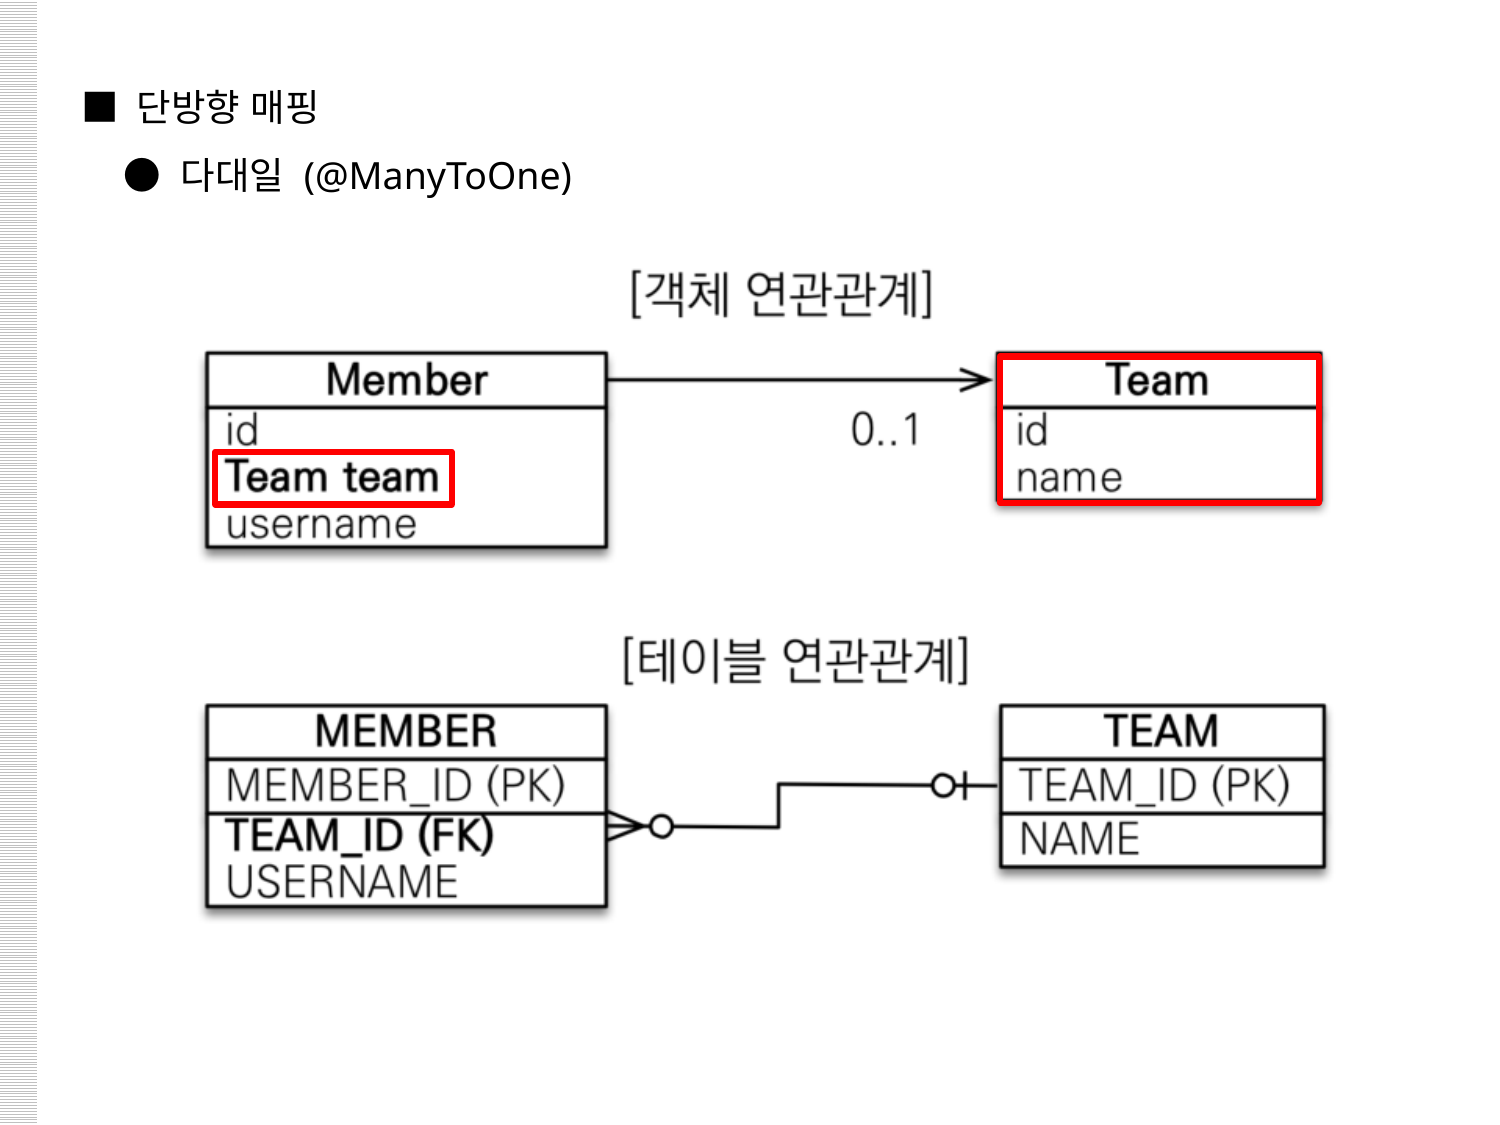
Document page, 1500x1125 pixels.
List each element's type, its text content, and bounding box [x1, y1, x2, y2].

text_box ■ 단방향 매핑 ● 다대일 (@ManyToOne) [67, 54, 588, 205]
picture [194, 255, 1338, 925]
